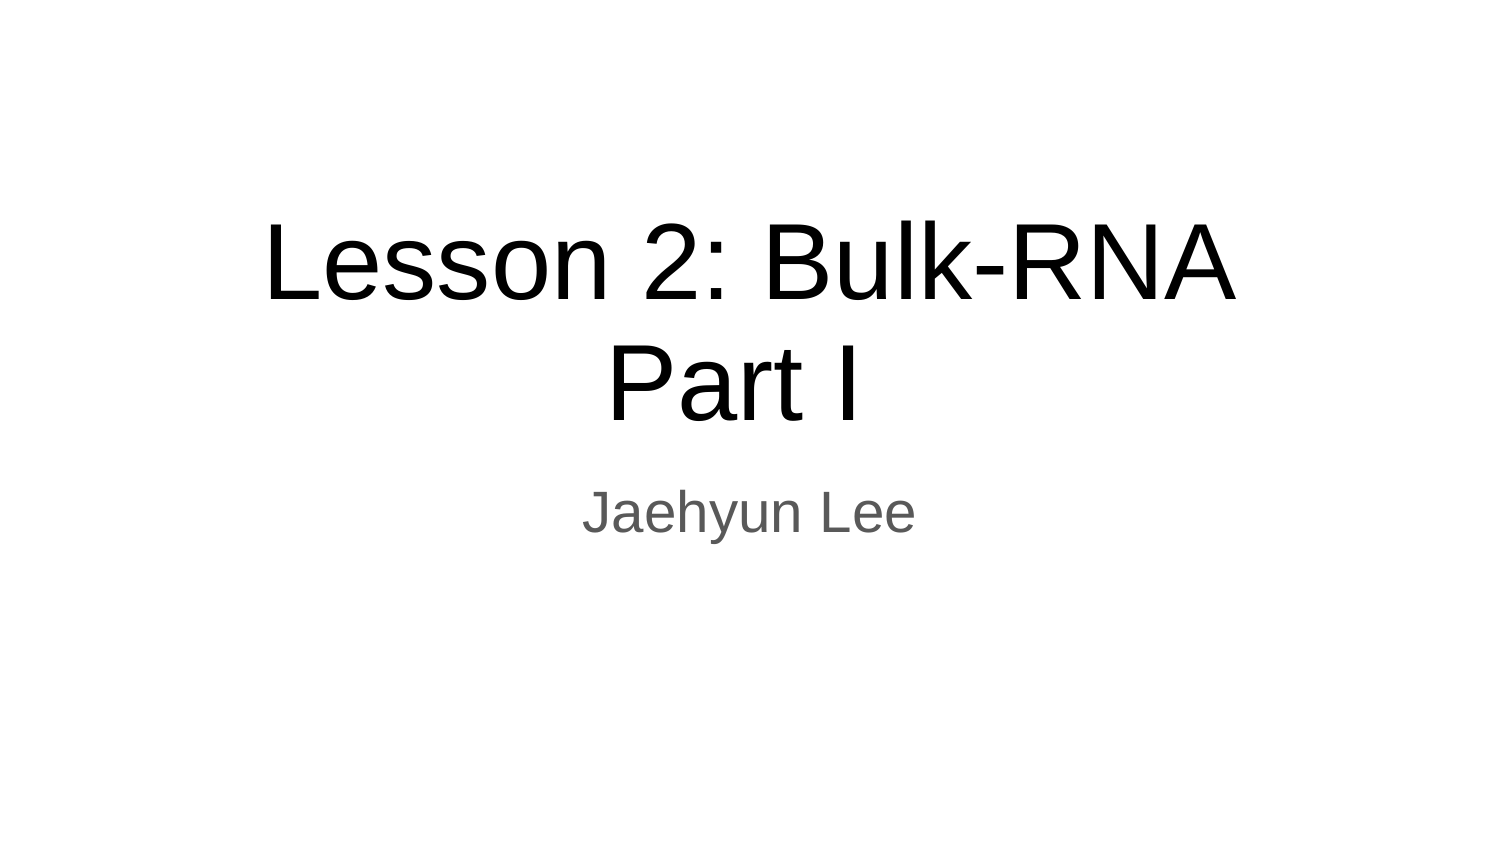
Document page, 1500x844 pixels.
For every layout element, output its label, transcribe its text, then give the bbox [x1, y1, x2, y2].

title Lesson 2: Bulk-RNA Part I [51, 122, 1449, 459]
subtitle Jaehyun Lee [51, 464, 1449, 595]
